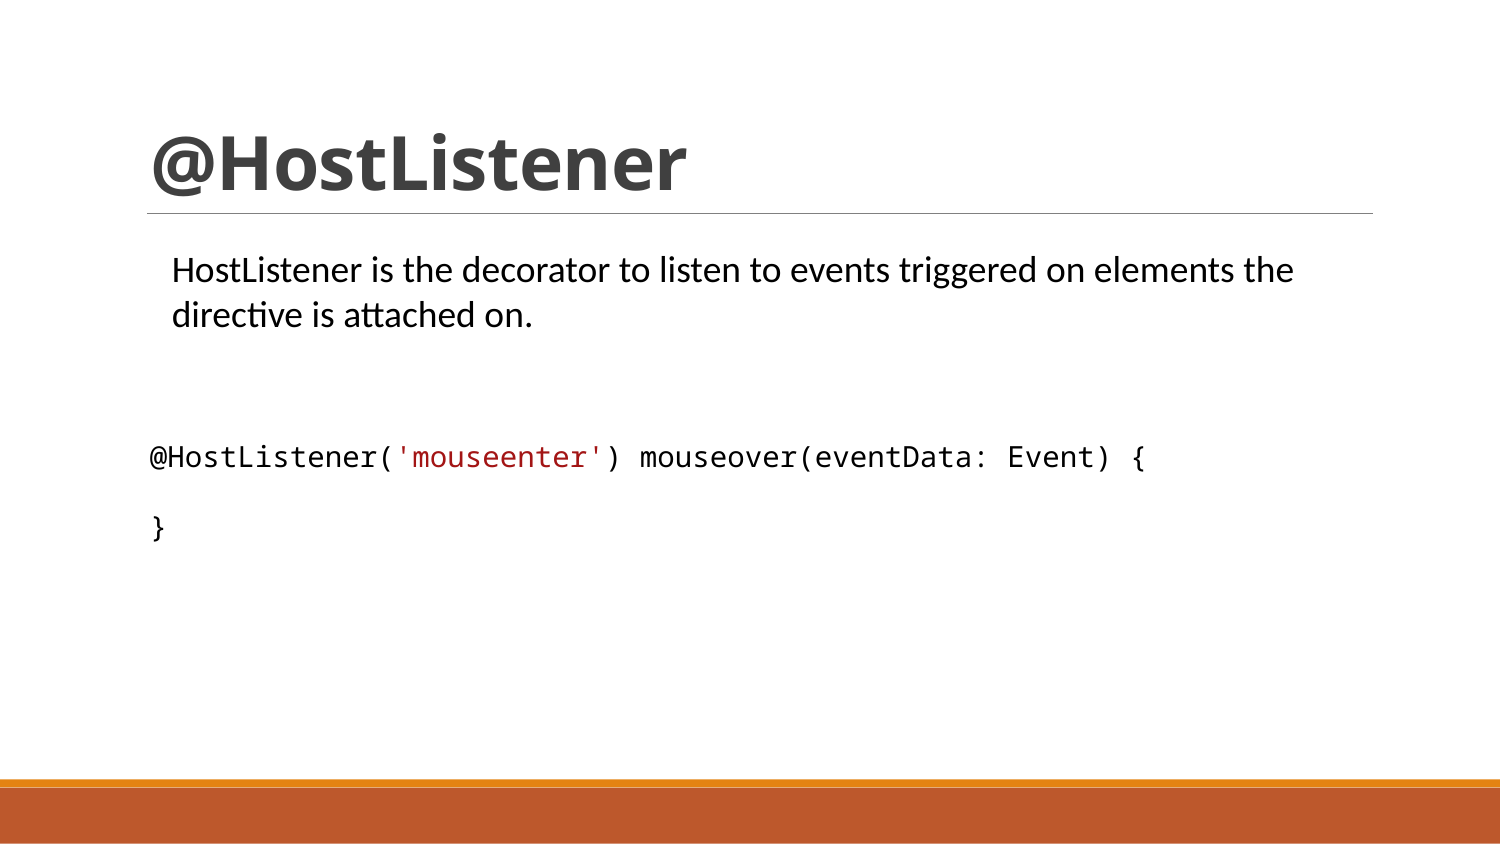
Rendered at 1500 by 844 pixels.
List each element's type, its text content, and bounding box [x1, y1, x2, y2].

title @HostListener [135, 35, 1373, 214]
text_box HostListener is the decorator to listen to events triggered on elements the directive is attached on. [157, 237, 1373, 343]
text_box @HostListener('mouseenter') mouseover(eventData: Event) { } [135, 431, 1373, 551]
